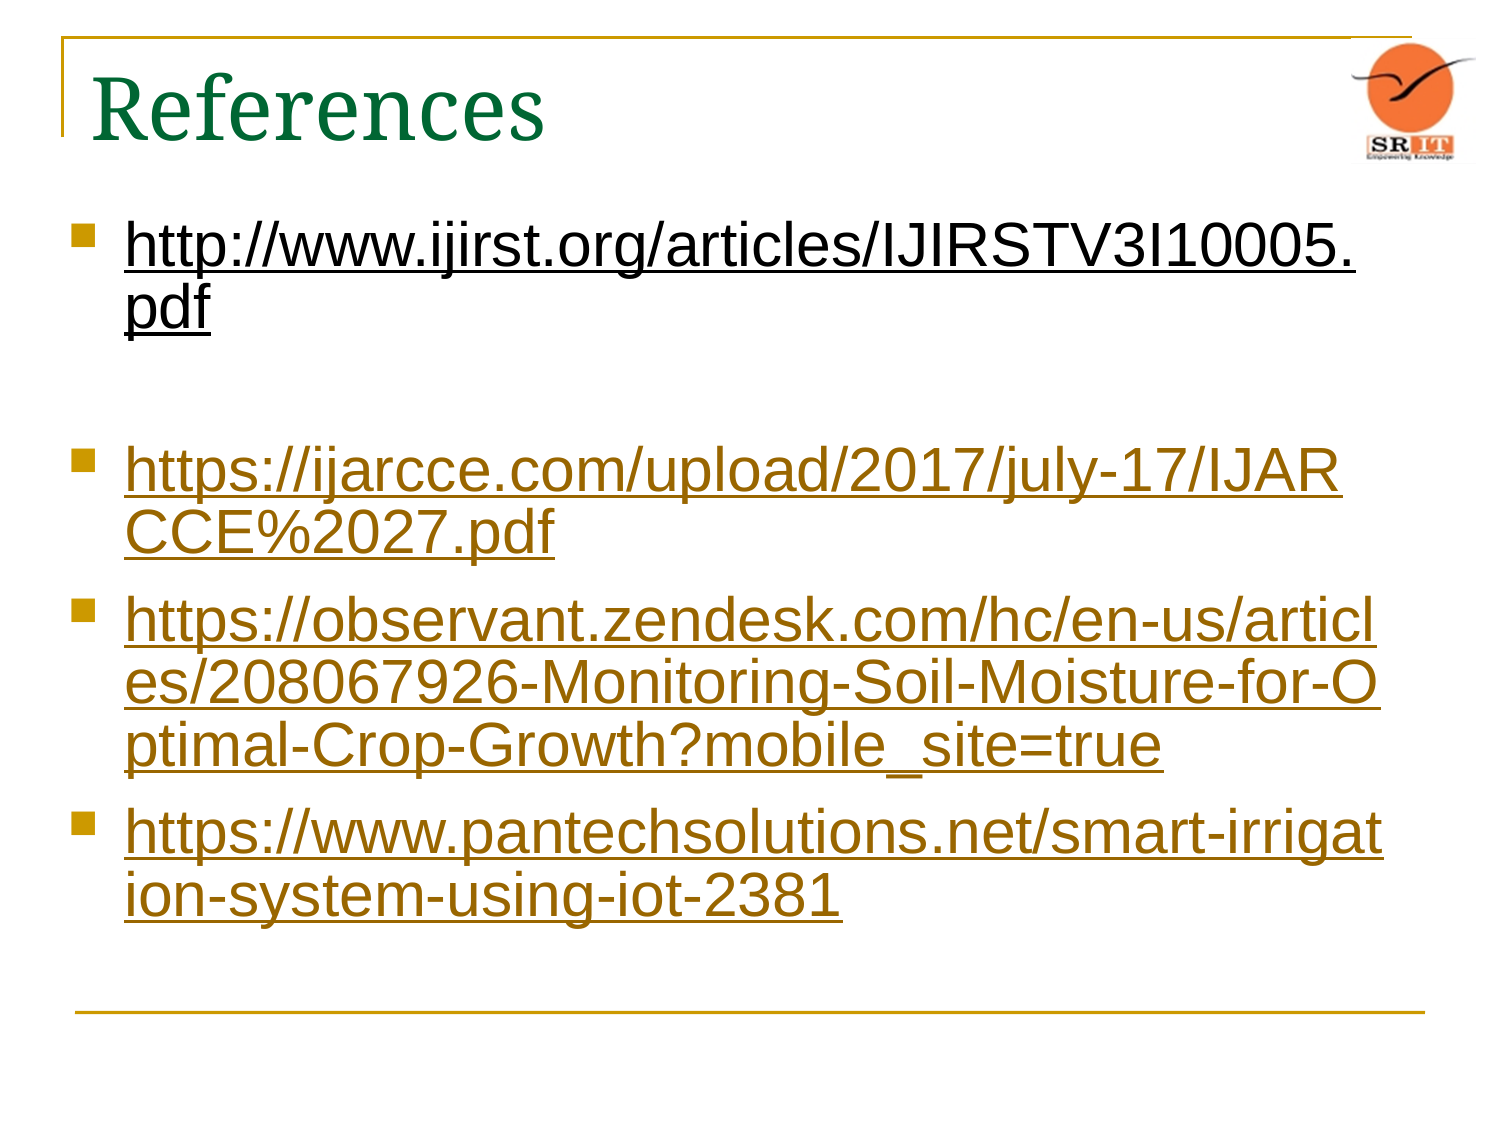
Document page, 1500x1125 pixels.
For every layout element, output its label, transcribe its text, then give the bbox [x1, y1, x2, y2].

picture [1350, 37, 1477, 165]
title References [75, 45, 1425, 233]
list http://www.ijirst.org/articles/IJIRSTV3I10005.pdf https://ijarcce.com/upload/2017/july-17/IJARCCE%2027.pdf https://observant.zendesk.com/hc/en-us/articles/208067926-Monitoring-Soil-Moisture-for-Optimal-Crop-Growth?mobile_site=true https://www.pantechsolutions.net/smart-irrigation-system-using-iot-2381 [53, 196, 1402, 987]
